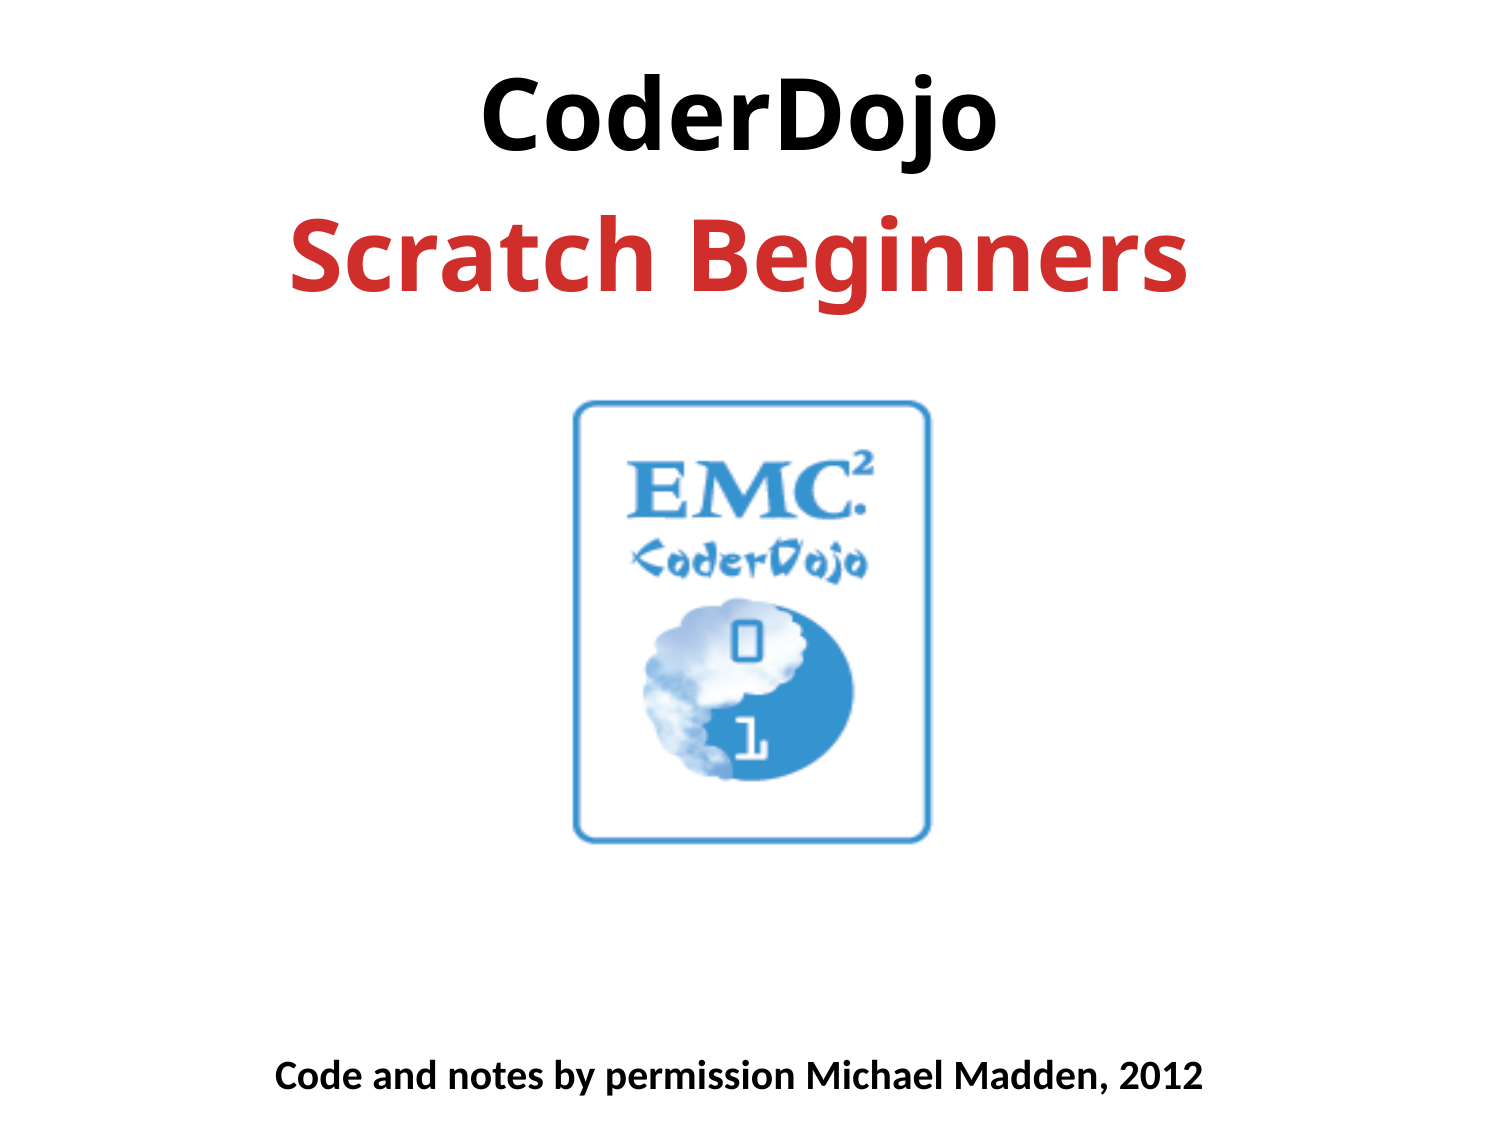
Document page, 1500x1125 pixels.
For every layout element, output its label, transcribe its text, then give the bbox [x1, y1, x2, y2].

list CoderDojo [64, 42, 1415, 185]
picture [525, 373, 991, 894]
text_box Code and notes by permission Michael Madden, 2012 [131, 1040, 1349, 1105]
text_box Scratch Beginners [273, 184, 1207, 320]
